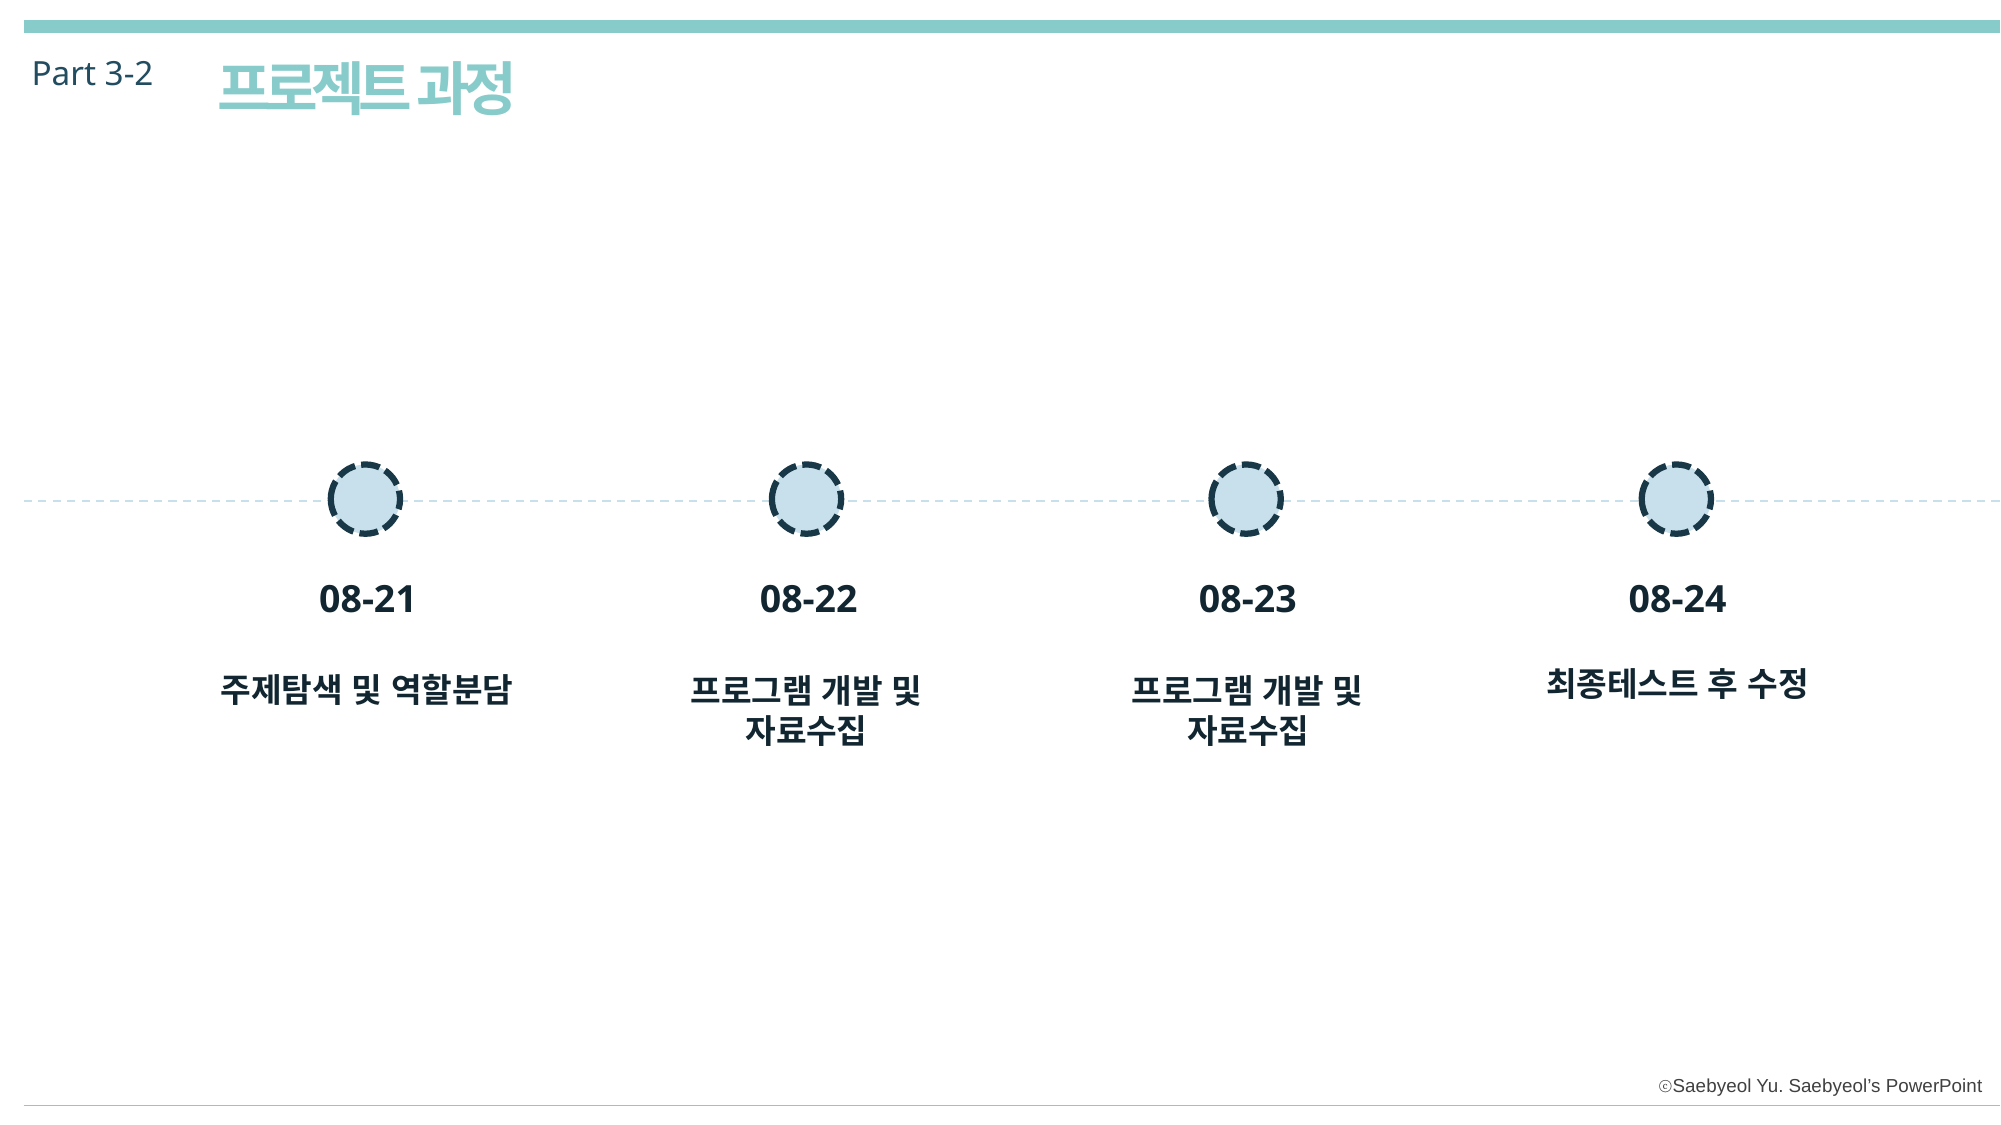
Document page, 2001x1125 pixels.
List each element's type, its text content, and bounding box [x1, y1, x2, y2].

text_box 프로그램 개발 및 자료수집 [666, 662, 947, 758]
text_box [1640, 463, 1713, 501]
text_box 프로젝트 과정 [202, 44, 532, 130]
text_box Part 3-2 [16, 44, 169, 100]
text_box [1210, 502, 1282, 535]
text_box 최종테스트 후 수정 [1515, 656, 1840, 711]
text_box [1640, 502, 1712, 535]
text_box [329, 463, 402, 501]
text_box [192, 662, 543, 772]
text_box 프로그램 개발 및 자료수집 [1107, 662, 1389, 758]
text_box 08-23 [1184, 567, 1312, 628]
text_box [330, 502, 401, 535]
text_box 08-21 [304, 567, 432, 628]
text_box 08-24 [1613, 567, 1742, 628]
text_box 08-22 [745, 567, 873, 628]
text_box [1210, 463, 1282, 501]
text_box [771, 502, 843, 535]
text_box [770, 463, 843, 501]
